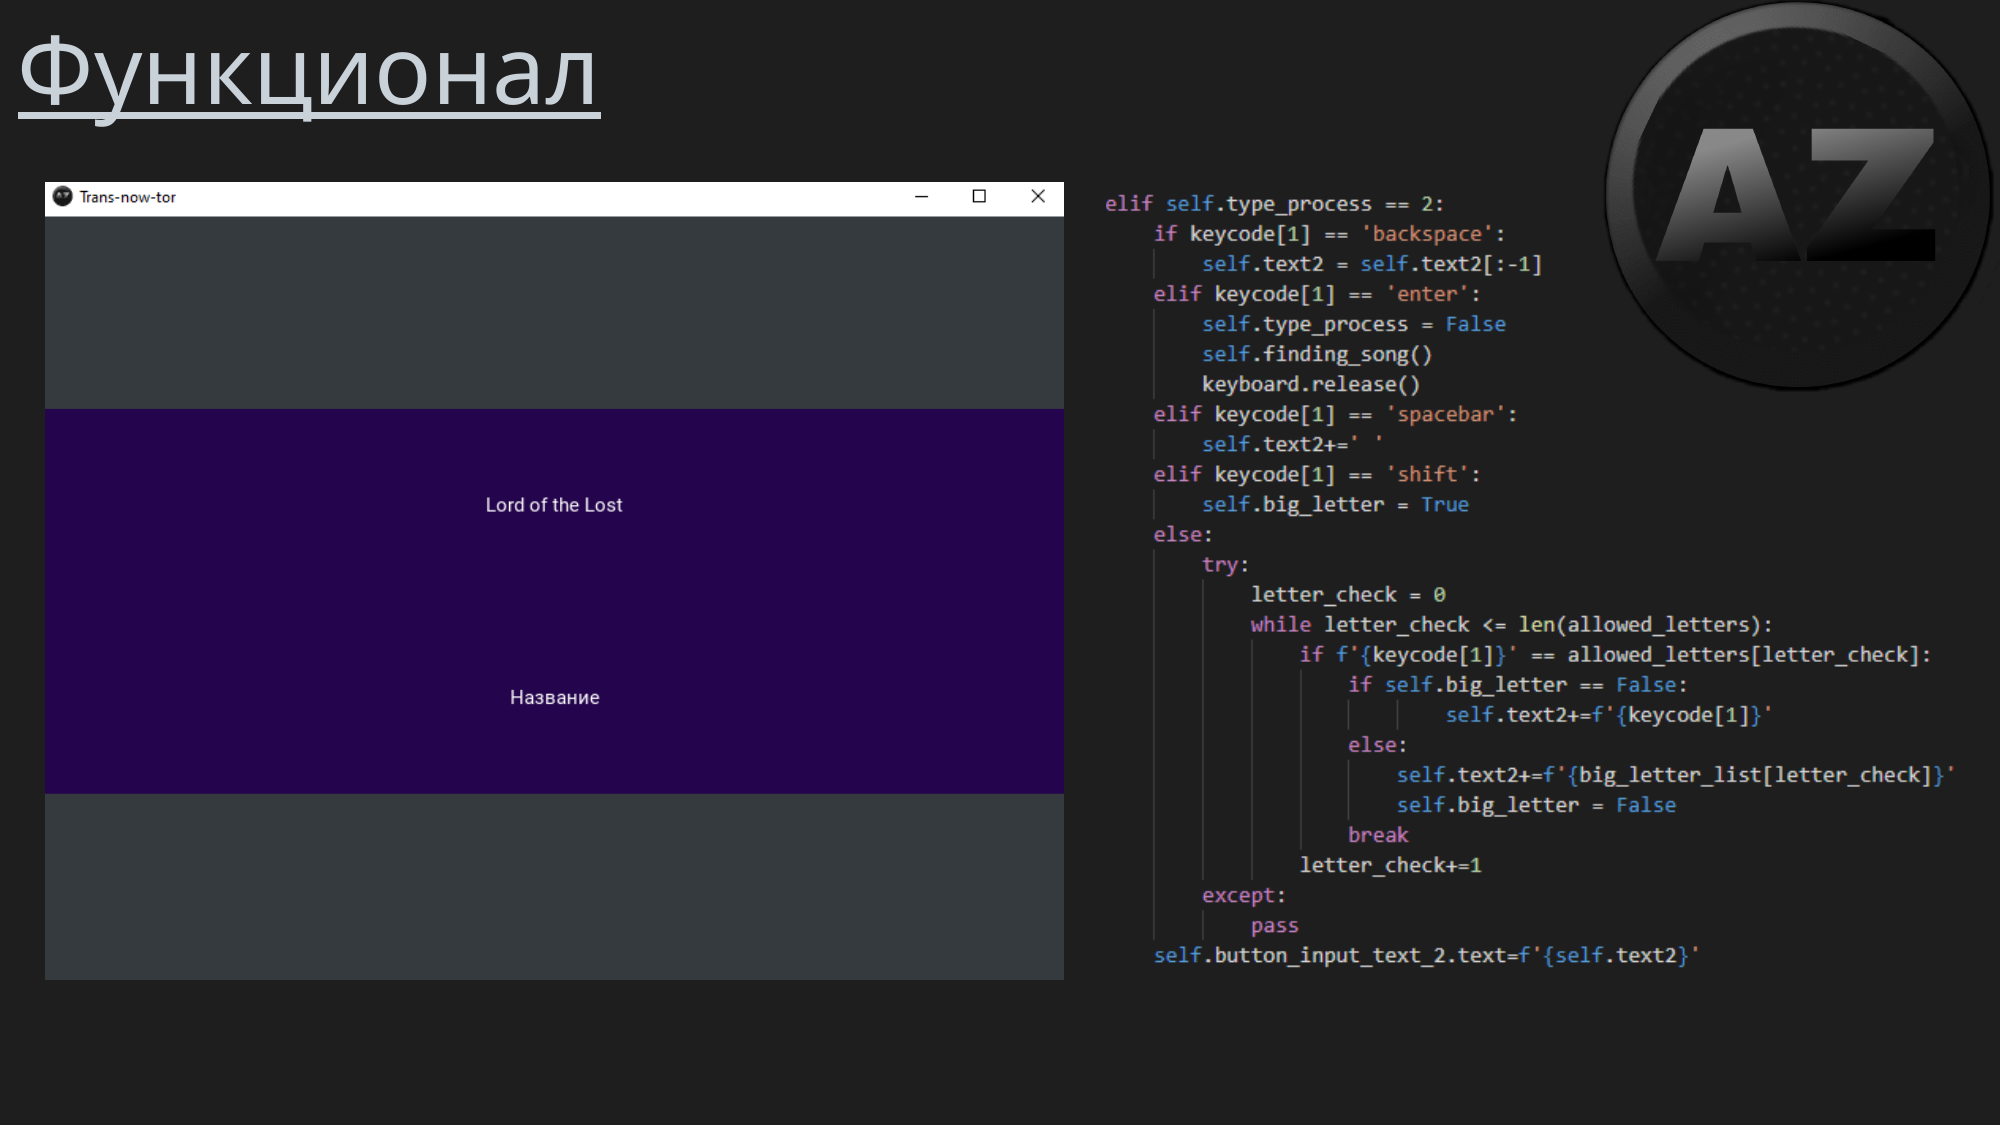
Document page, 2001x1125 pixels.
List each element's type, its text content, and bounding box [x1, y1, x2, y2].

title Функционал [0, 0, 619, 134]
picture [1106, 0, 2000, 980]
picture [45, 182, 1065, 980]
